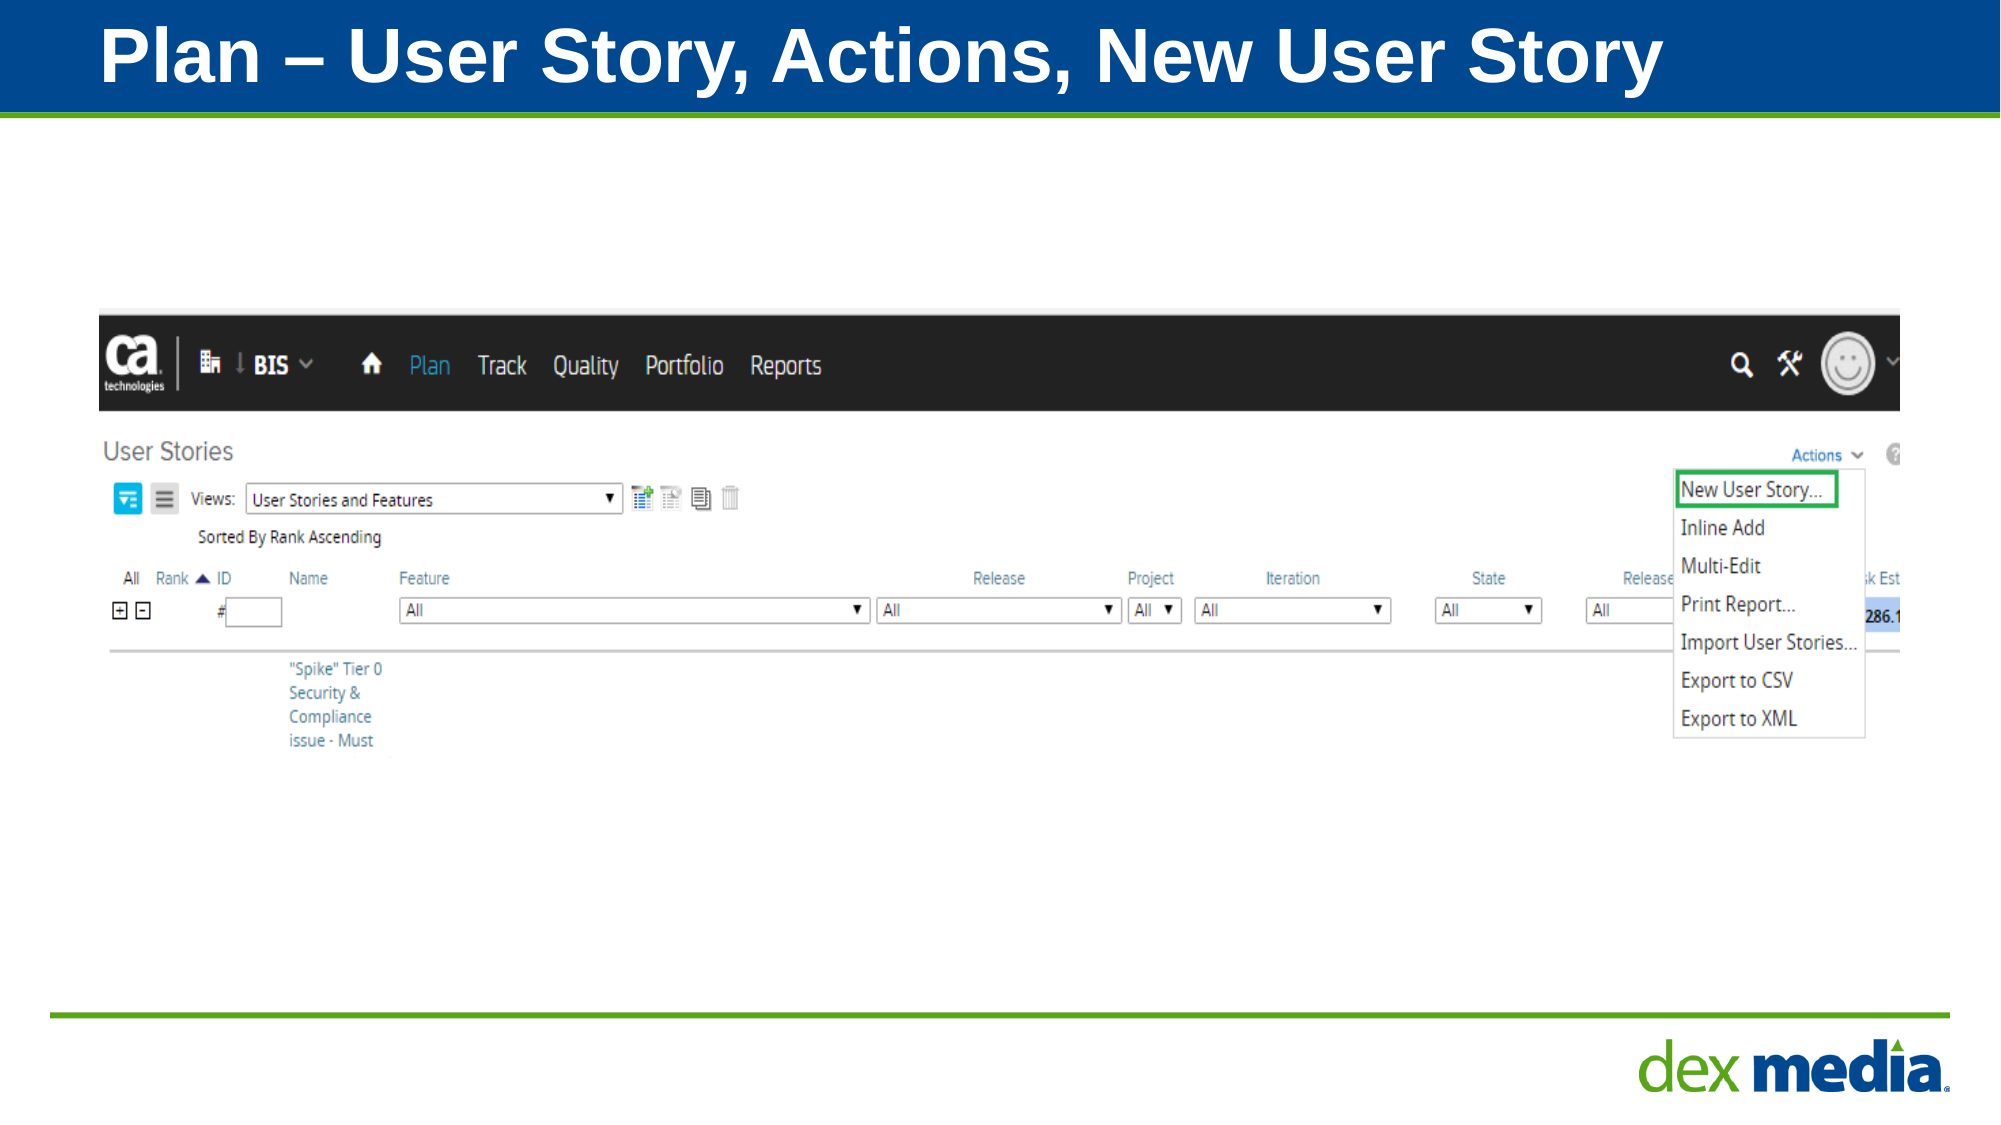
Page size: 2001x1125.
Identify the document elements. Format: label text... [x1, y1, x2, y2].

picture [1639, 1039, 1950, 1092]
title Plan – User Story, Actions, New User Story [0, 0, 2000, 113]
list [99, 307, 1901, 758]
